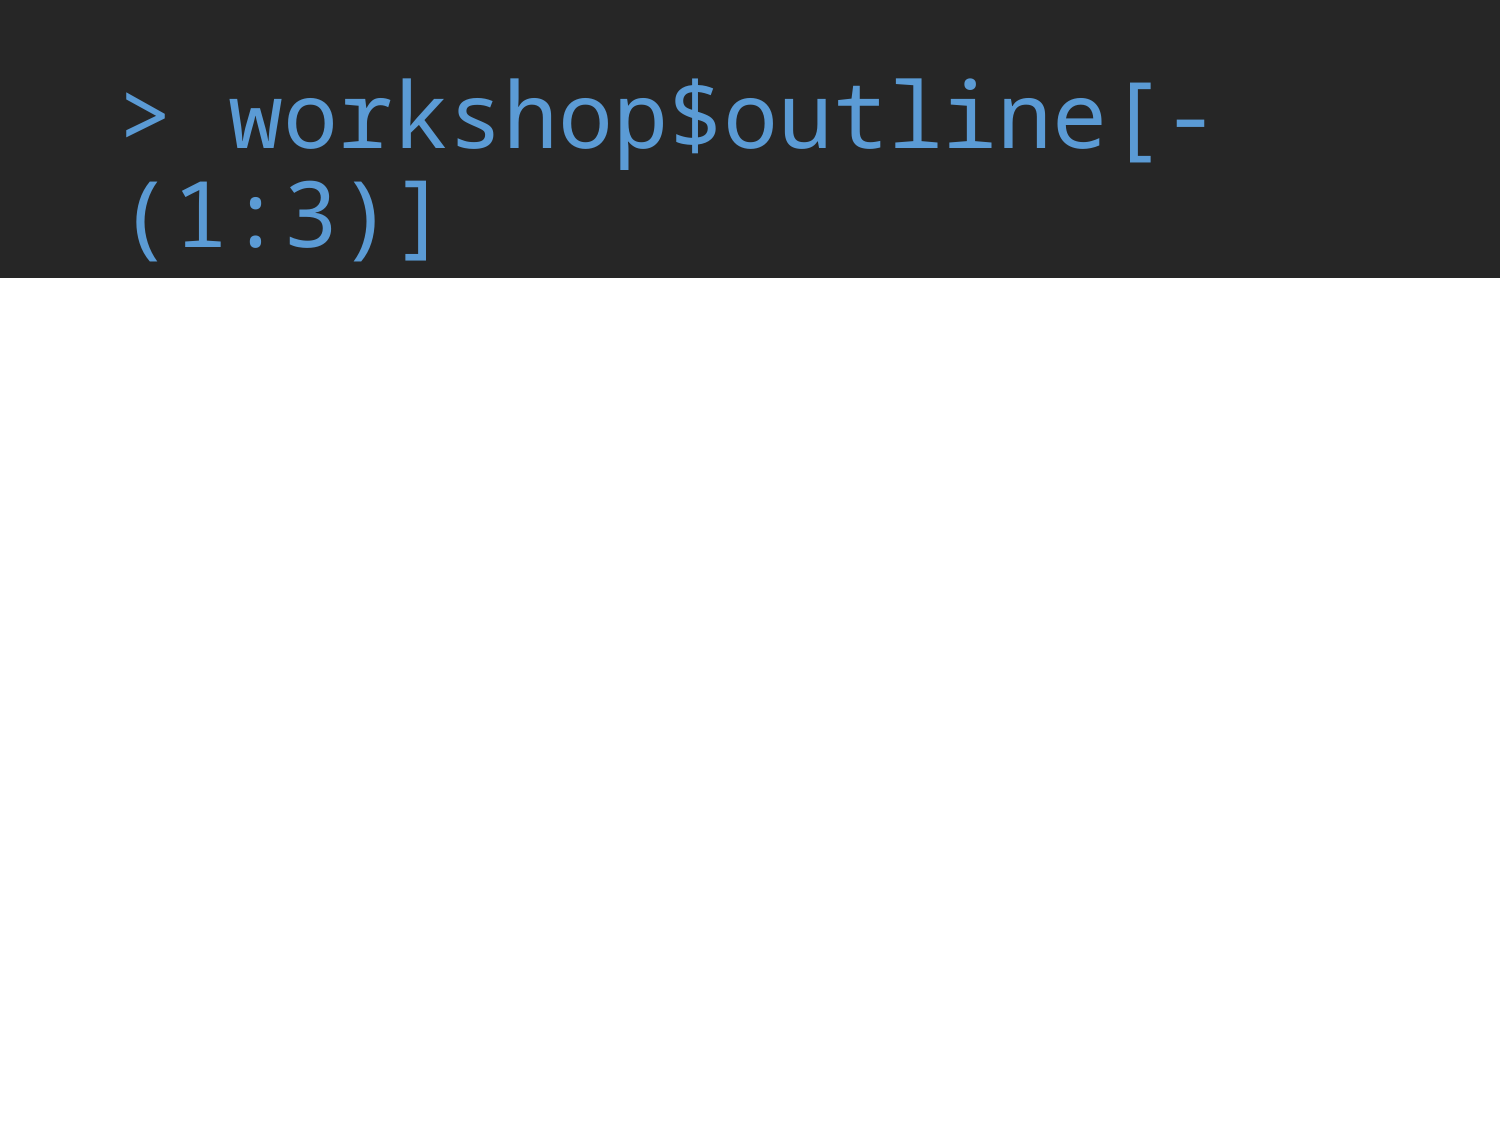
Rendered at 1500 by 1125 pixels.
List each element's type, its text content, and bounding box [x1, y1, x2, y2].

text_box [0, 0, 1500, 278]
title > workshop$outline[-(1:3)] [103, 59, 1500, 278]
